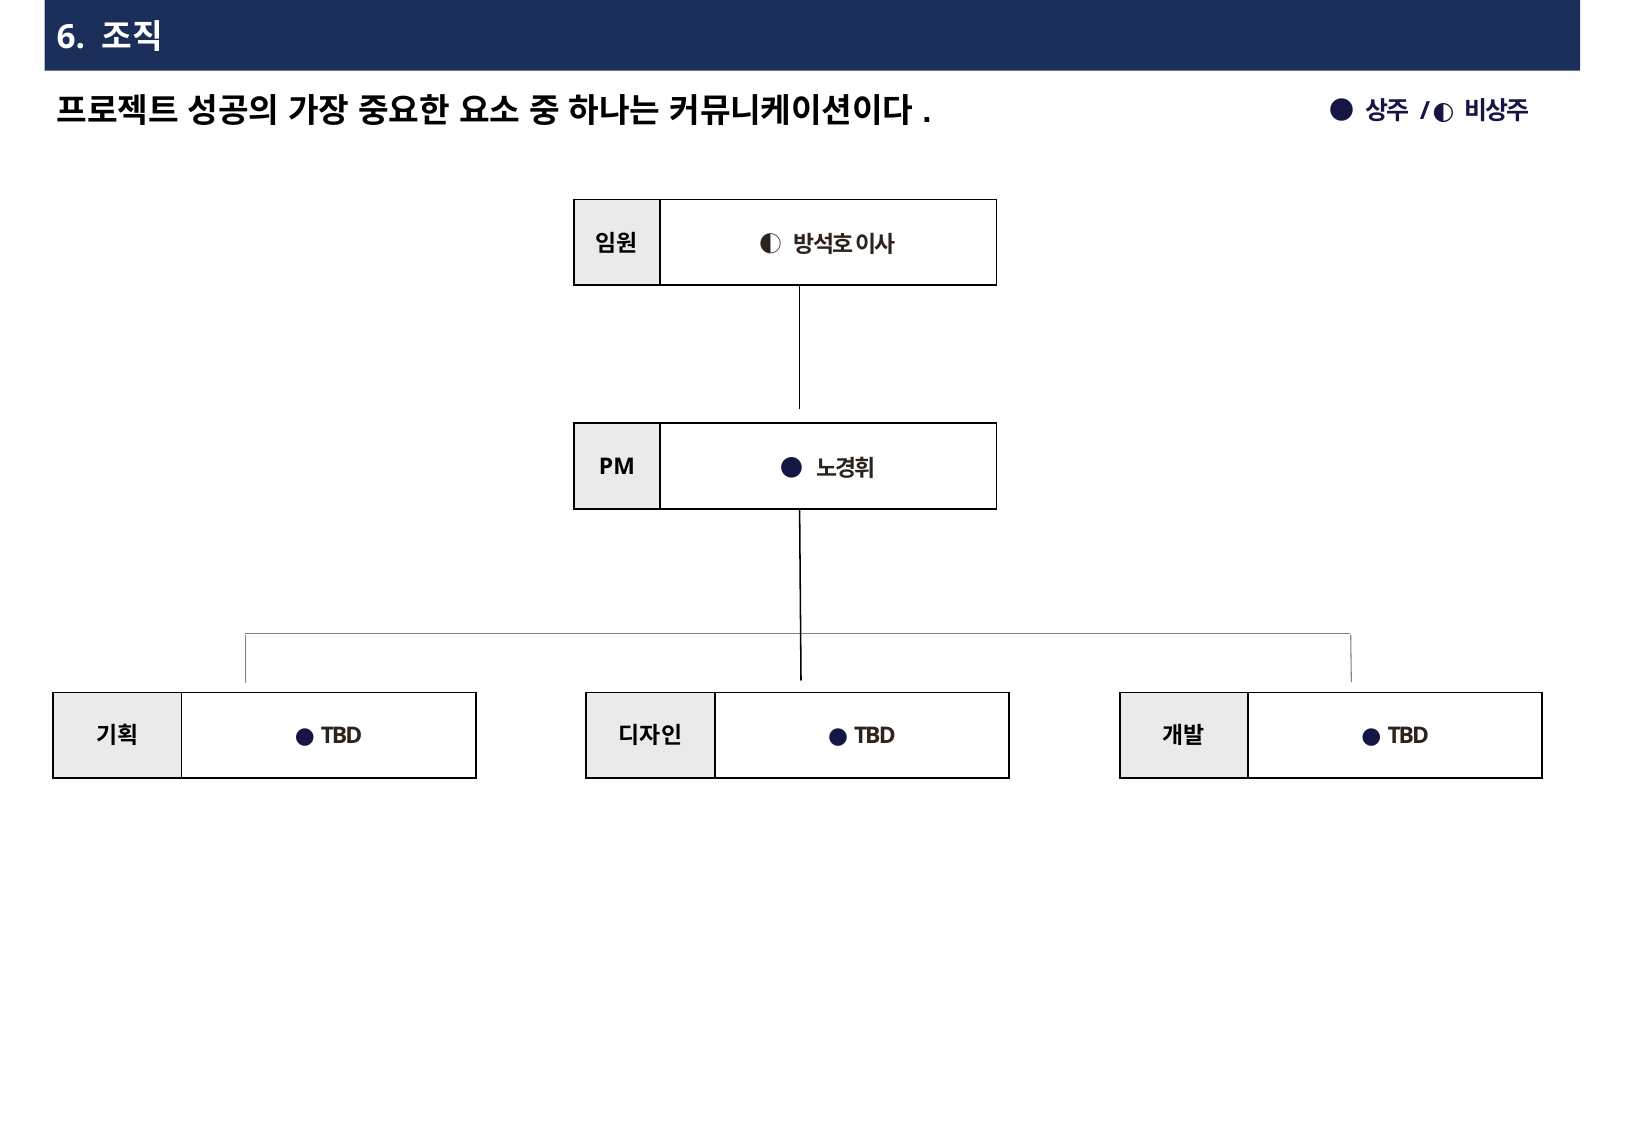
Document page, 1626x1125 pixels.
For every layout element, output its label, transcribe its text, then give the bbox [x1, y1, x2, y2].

table_header PM [575, 424, 659, 508]
table_header 기획 [54, 693, 181, 777]
table_header ● TBD [182, 693, 475, 777]
list 프로젝트 성공의 가장 중요한 요소 중 하나는 커뮤니케이션이다. [44, 82, 1037, 136]
table_header ● TBD [716, 693, 1008, 777]
table_header 디자인 [587, 693, 714, 777]
table_header 임원 [575, 200, 659, 284]
table_header 개발 [1121, 693, 1247, 777]
table_header ● TBD [1249, 693, 1541, 777]
text_box ● 상주 / ◐ 비상주 [1314, 78, 1563, 132]
table_header ◐ 방석호 이사 [661, 200, 996, 284]
title 6. 조직 [44, 9, 177, 62]
table_header ● 노경휘 [661, 424, 996, 508]
